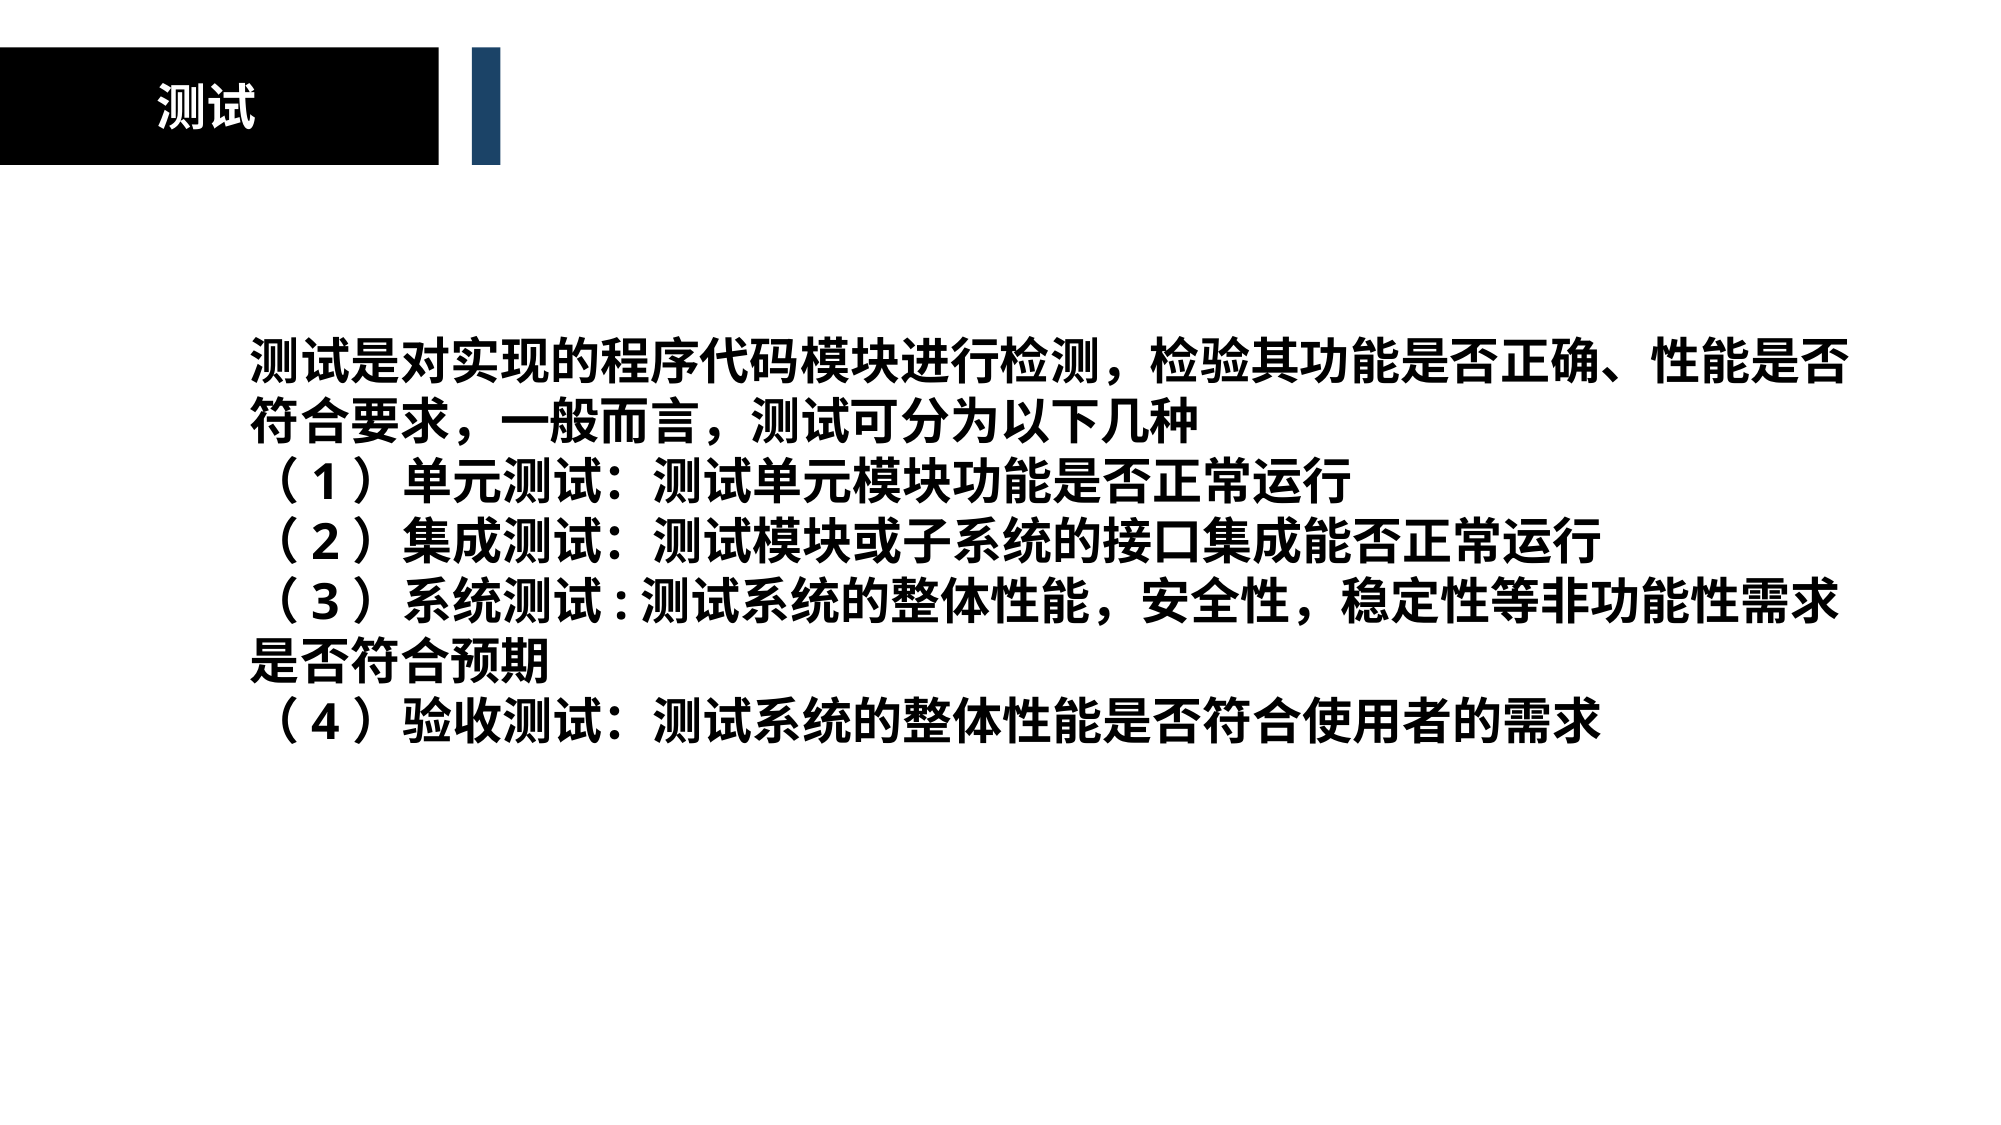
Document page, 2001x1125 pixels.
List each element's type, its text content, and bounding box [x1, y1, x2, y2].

text_box [471, 46, 501, 166]
text_box [0, 46, 440, 166]
text_box 测试 [0, 68, 414, 144]
text_box 测试是对实现的程序代码模块进行检测，检验其功能是否正确、性能是否符合要求，一般而言，测试可分为以下几种 （1）单元测试：测试单元模块功能是否正常运行 （2）集成测试：测试模块或子系统的接口集成能否正常运行 （3）系统测试:测试系统的整体性能，安全性，稳定性等非功能性需求是否符合预期 （4）验收测试：测试系统的整体性能是否符合使用者的需求 [235, 321, 1874, 757]
